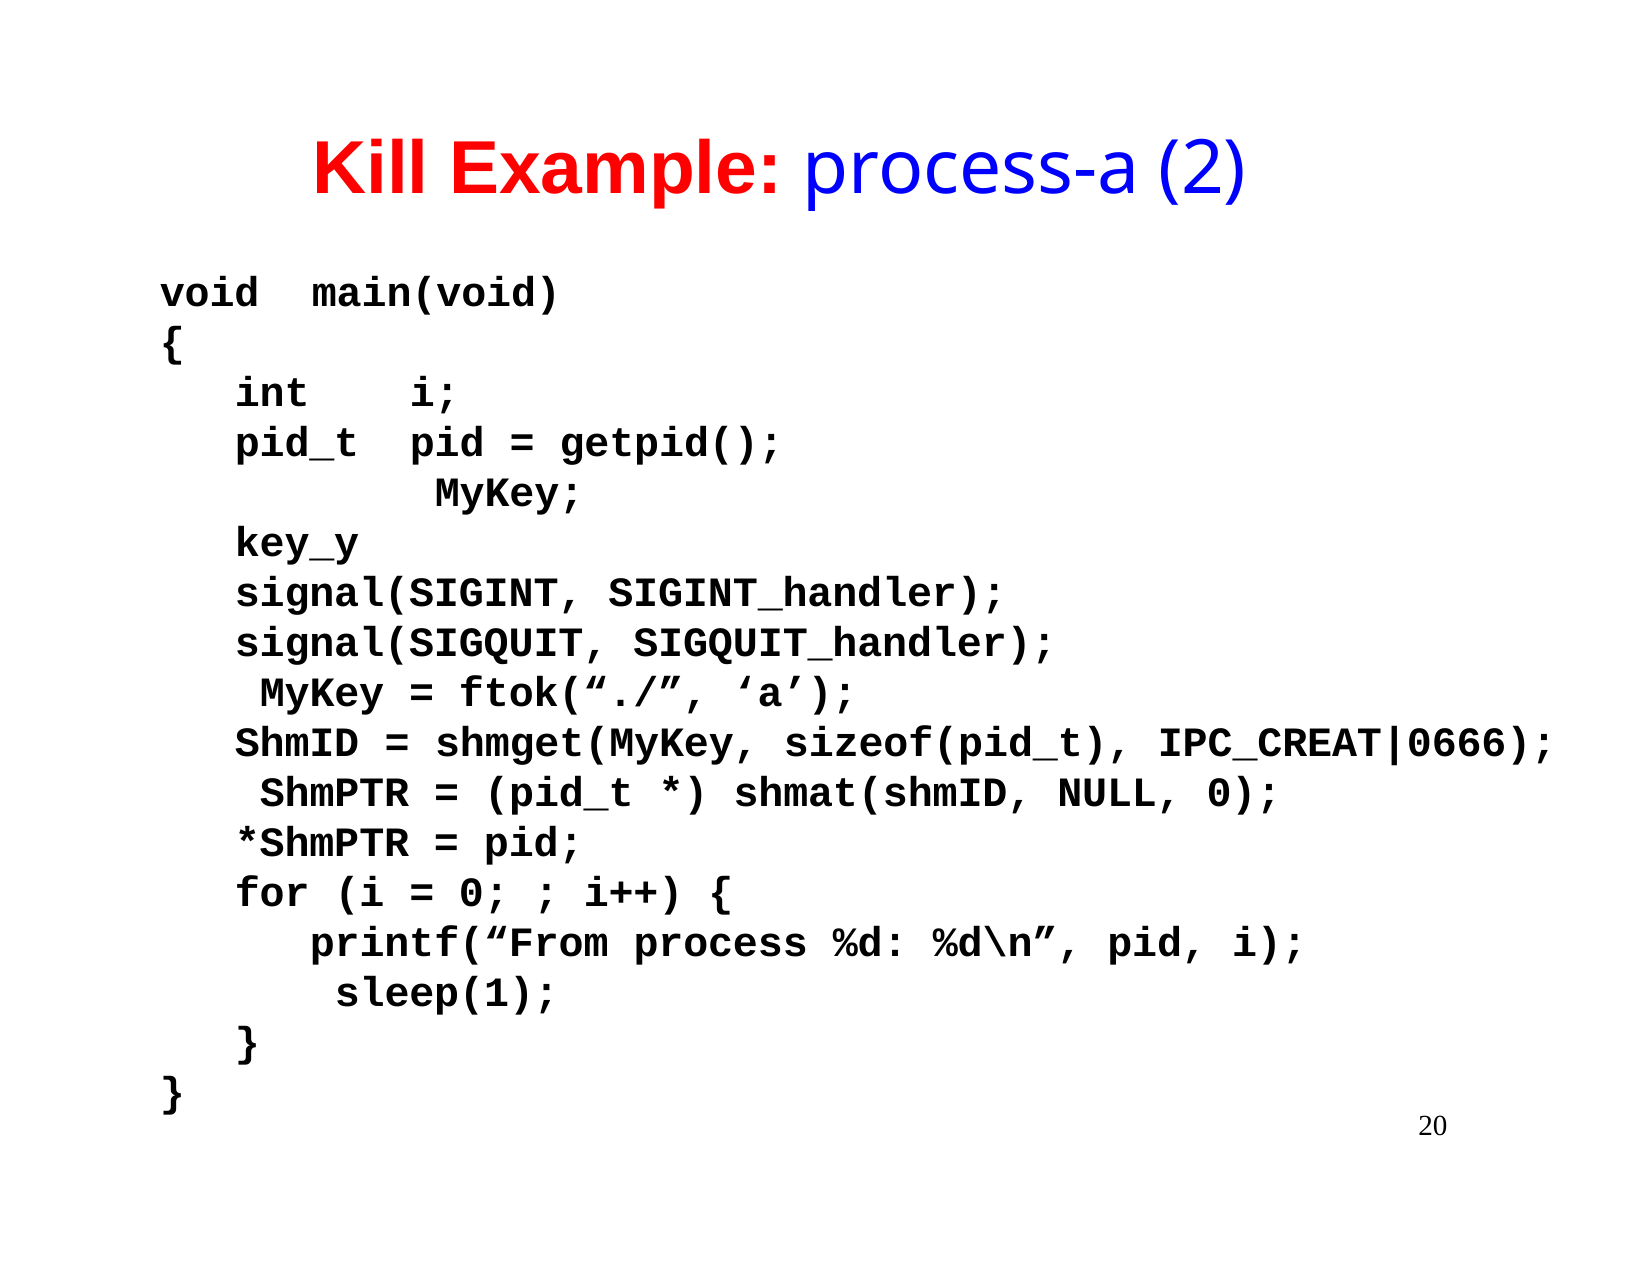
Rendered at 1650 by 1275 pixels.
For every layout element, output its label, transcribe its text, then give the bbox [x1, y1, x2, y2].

text_box signal(SIGINT, SIGINT_handler); signal(SIGQUIT, SIGQUIT_handler); MyKey = ftok(“./”, ‘a’); ShmID = shmget(MyKey, sizeof(pid_t), IPC_CREAT|0666); ShmPTR = (pid_t *) shmat(shmID, NULL, 0); *ShmPTR = pid; for (i = 0; ; i++) { printf(“From process %d: %d\n”, pid, i); sleep(1); } } [157, 563, 1562, 1116]
slide_number 20 [1412, 1116, 1456, 1275]
text_box i; pid = getpid(); MyKey; [407, 363, 787, 516]
text_box int pid_t key_y [232, 363, 362, 563]
text_box void main(void) { [157, 262, 562, 365]
title Kill Example: process-a (2) [310, 116, 1340, 332]
